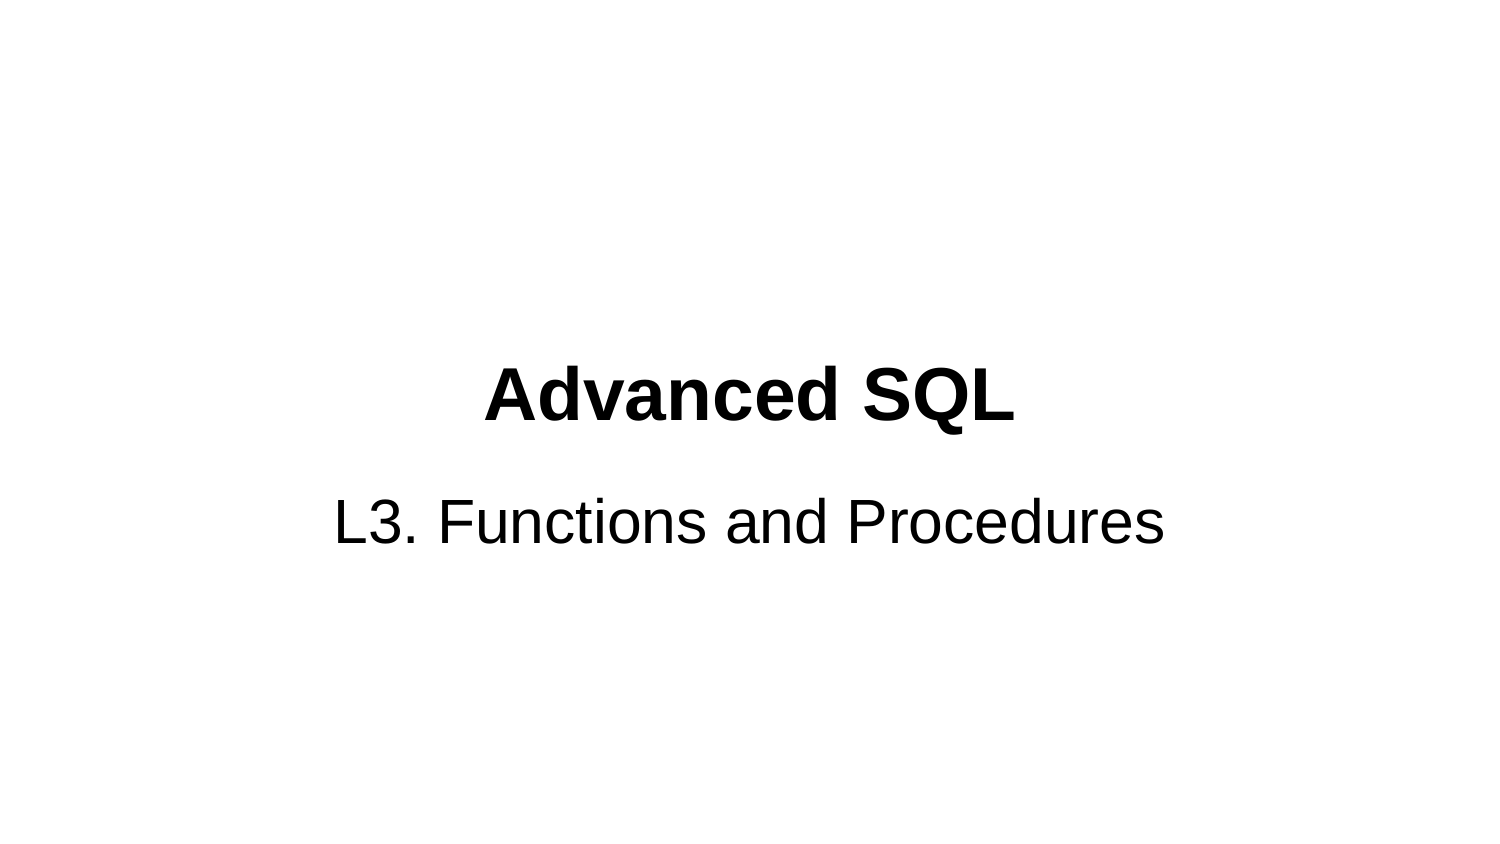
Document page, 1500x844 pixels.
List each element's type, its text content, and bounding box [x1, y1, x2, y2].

title Advanced SQL [112, 259, 1388, 450]
subtitle L3. Functions and Procedures [112, 465, 1388, 595]
